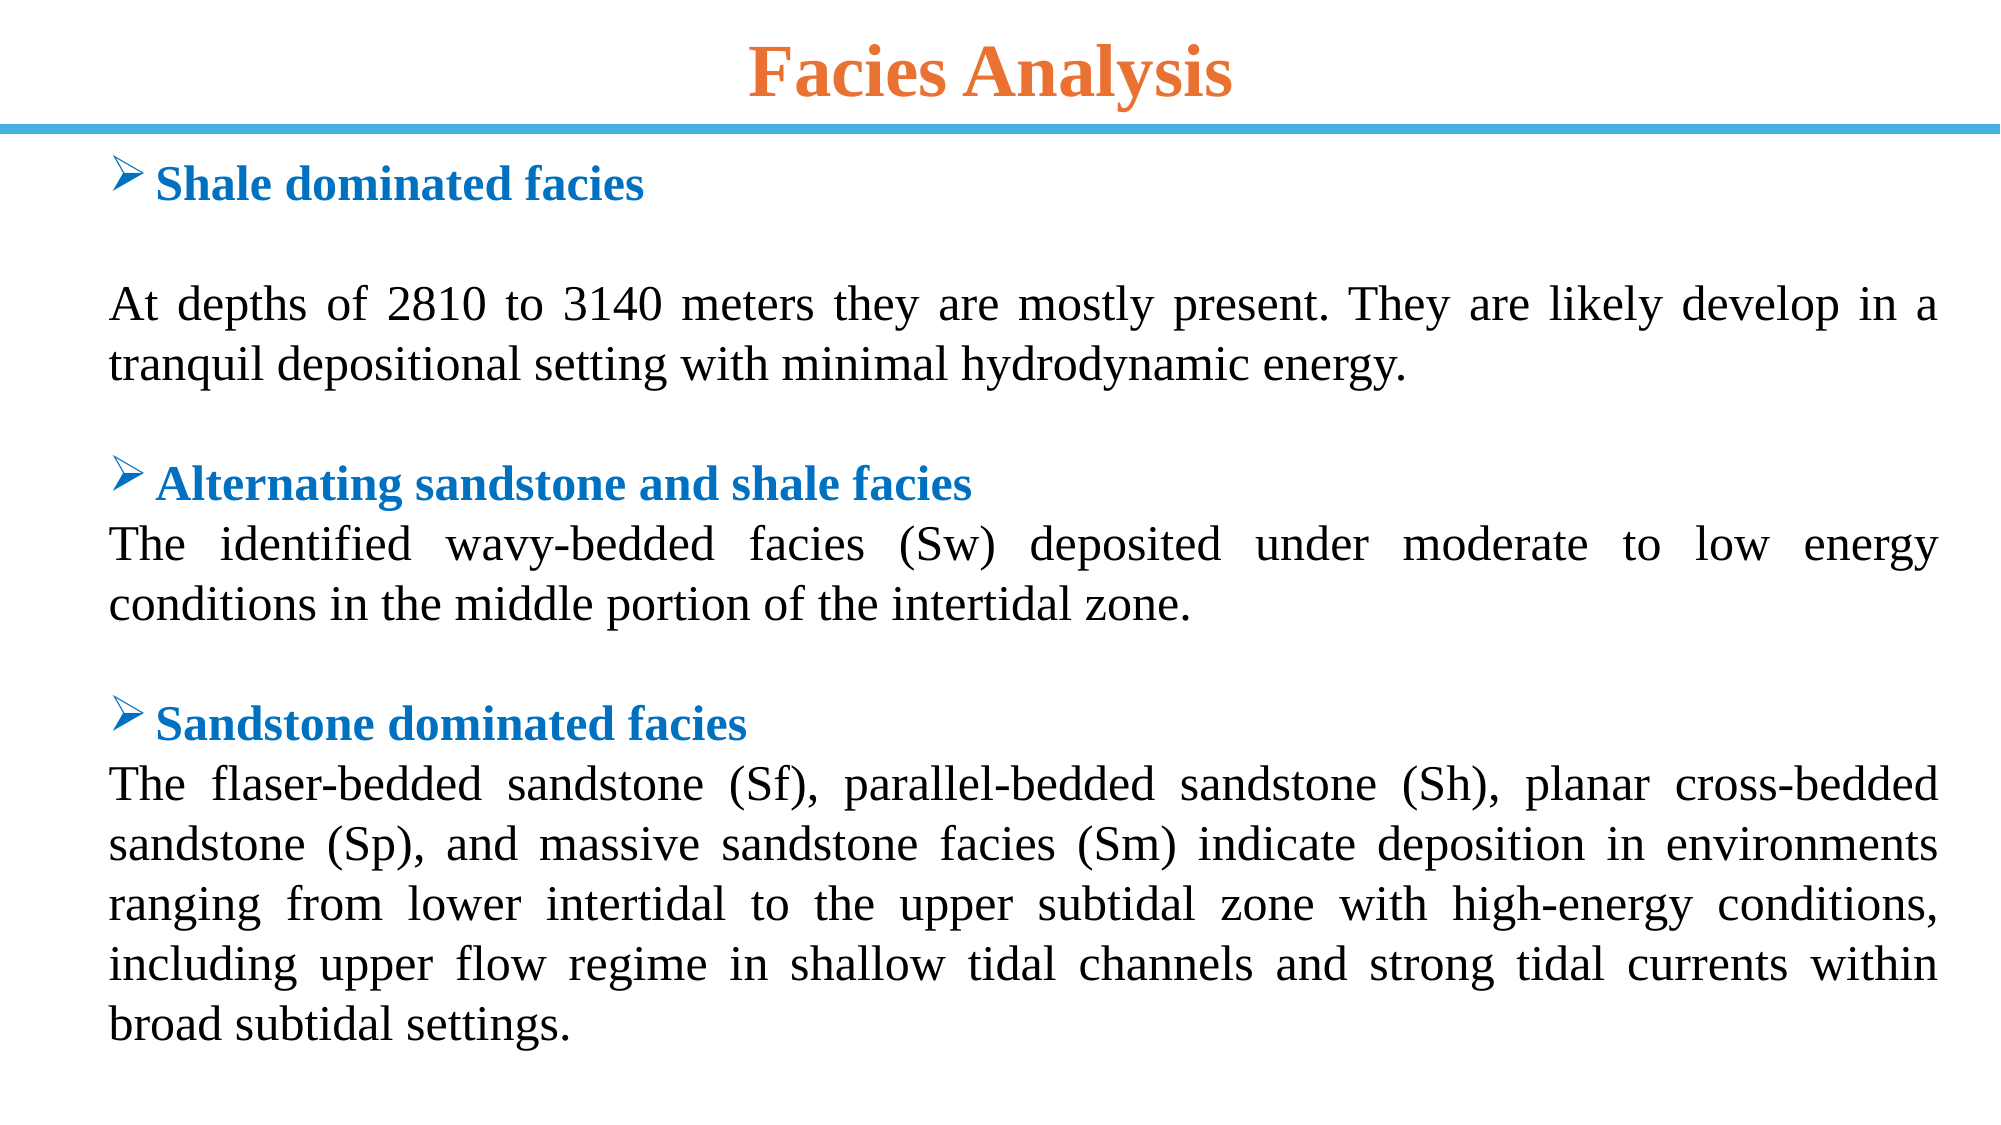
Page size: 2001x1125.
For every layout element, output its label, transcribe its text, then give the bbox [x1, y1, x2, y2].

text_box Shale dominated facies At depths of 2810 to 3140 meters they are mostly present. They are likely develop in a tranquil depositional setting with minimal hydrodynamic energy. Alternating sandstone and shale facies The identified wavy-bedded facies (Sw) deposited under moderate to low energy conditions in the middle portion of the intertidal zone. Sandstone dominated facies The flaser-bedded sandstone (Sf), parallel-bedded sandstone (Sh), planar cross-bedded sandstone (Sp), and massive sandstone facies (Sm) indicate deposition in environments ranging from lower intertidal to the upper subtidal zone with high-energy conditions, including upper flow regime in shallow tidal channels and strong tidal currents within broad subtidal settings. [93, 142, 1955, 1058]
text_box Facies Analysis [733, 14, 1267, 120]
